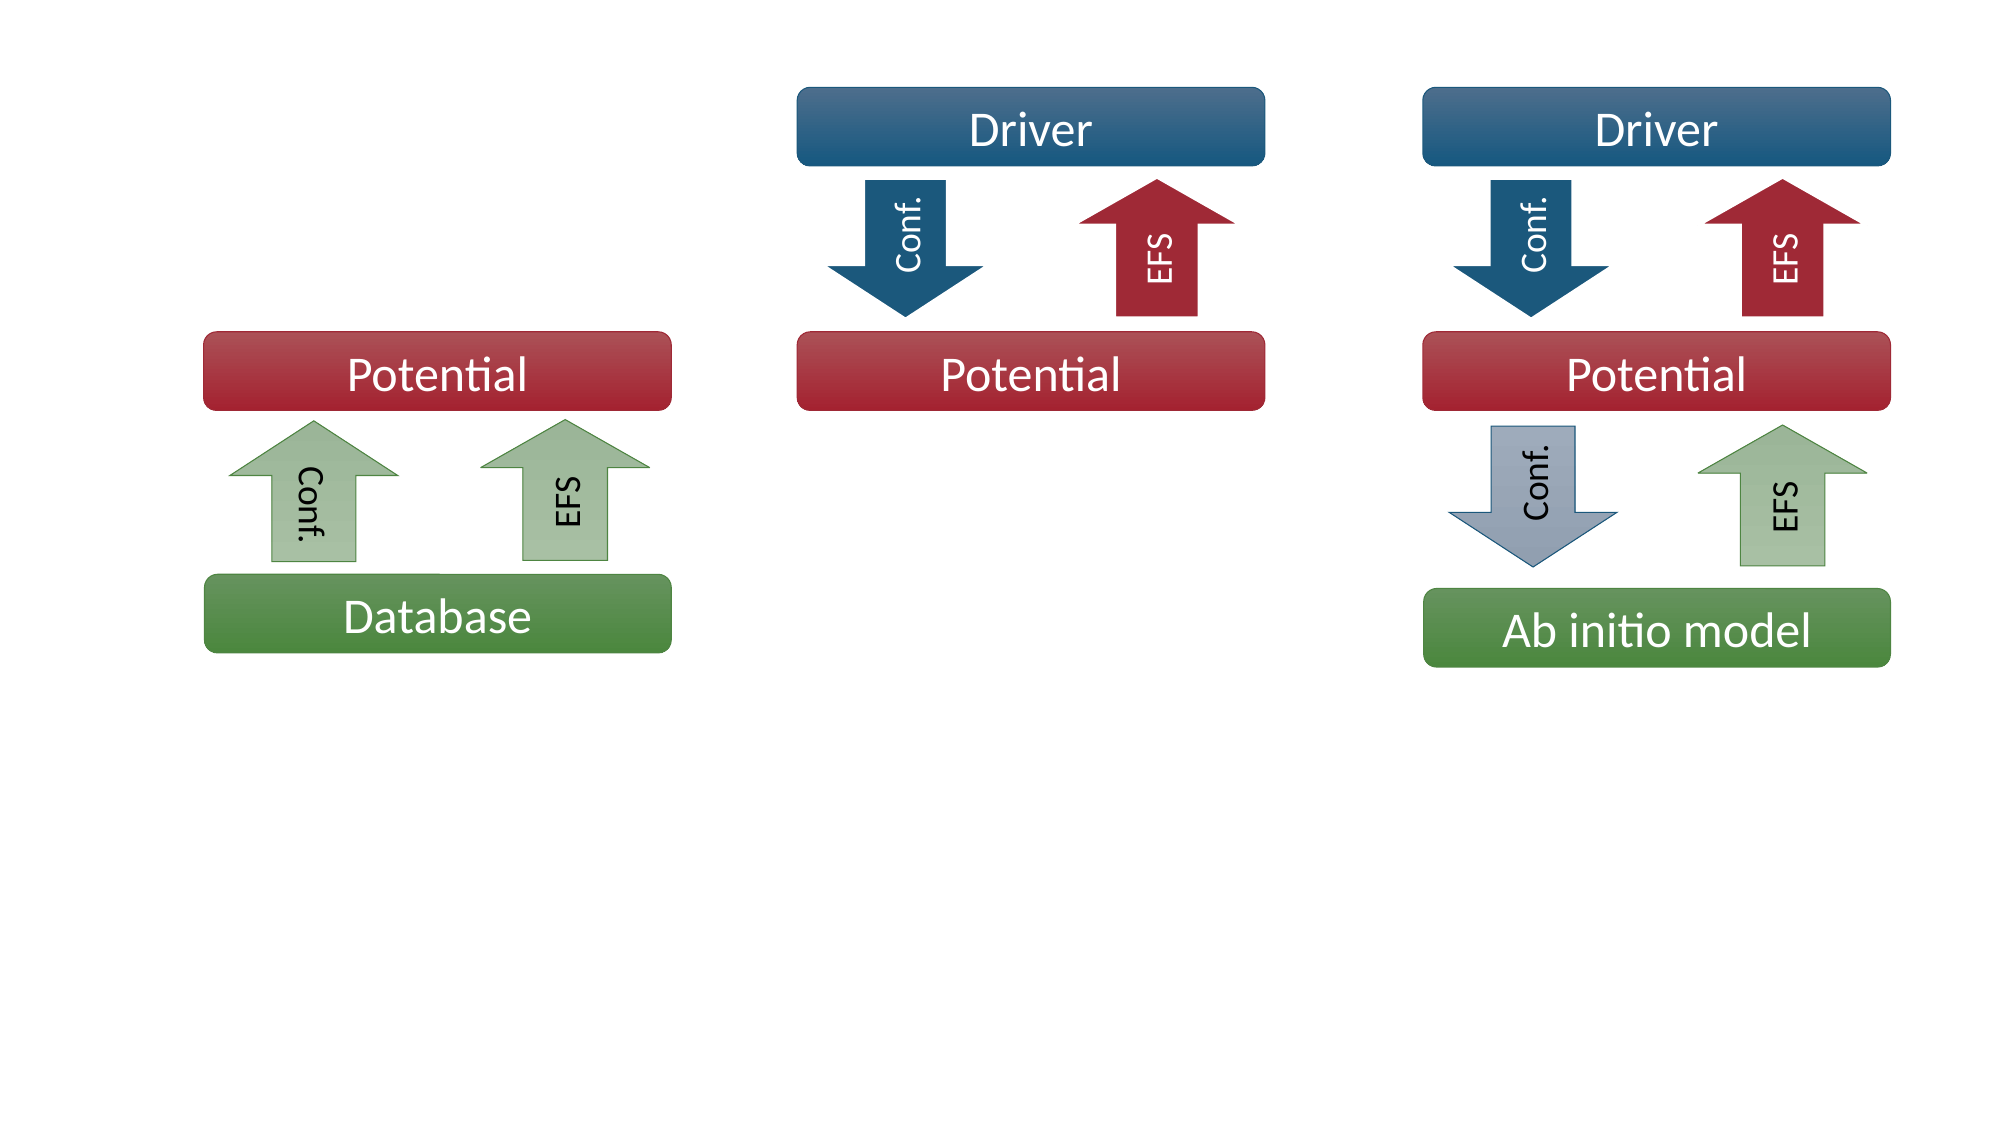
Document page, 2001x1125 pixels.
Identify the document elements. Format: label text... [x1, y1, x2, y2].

text_box EFS [1697, 175, 1868, 320]
text_box Conf. [228, 420, 400, 563]
text_box Database [203, 573, 672, 654]
text_box Potential [796, 331, 1266, 411]
text_box EFS [480, 418, 651, 561]
text_box Potential [1422, 331, 1892, 411]
text_box Ab initio model [1423, 587, 1892, 668]
text_box Conf. [816, 176, 995, 322]
text_box Conf. [1447, 425, 1619, 568]
text_box Conf. [1441, 176, 1621, 322]
text_box Driver [796, 86, 1266, 167]
text_box EFS [1697, 424, 1868, 567]
text_box Driver [1422, 86, 1892, 167]
text_box Potential [203, 331, 672, 411]
text_box EFS [1071, 175, 1243, 320]
